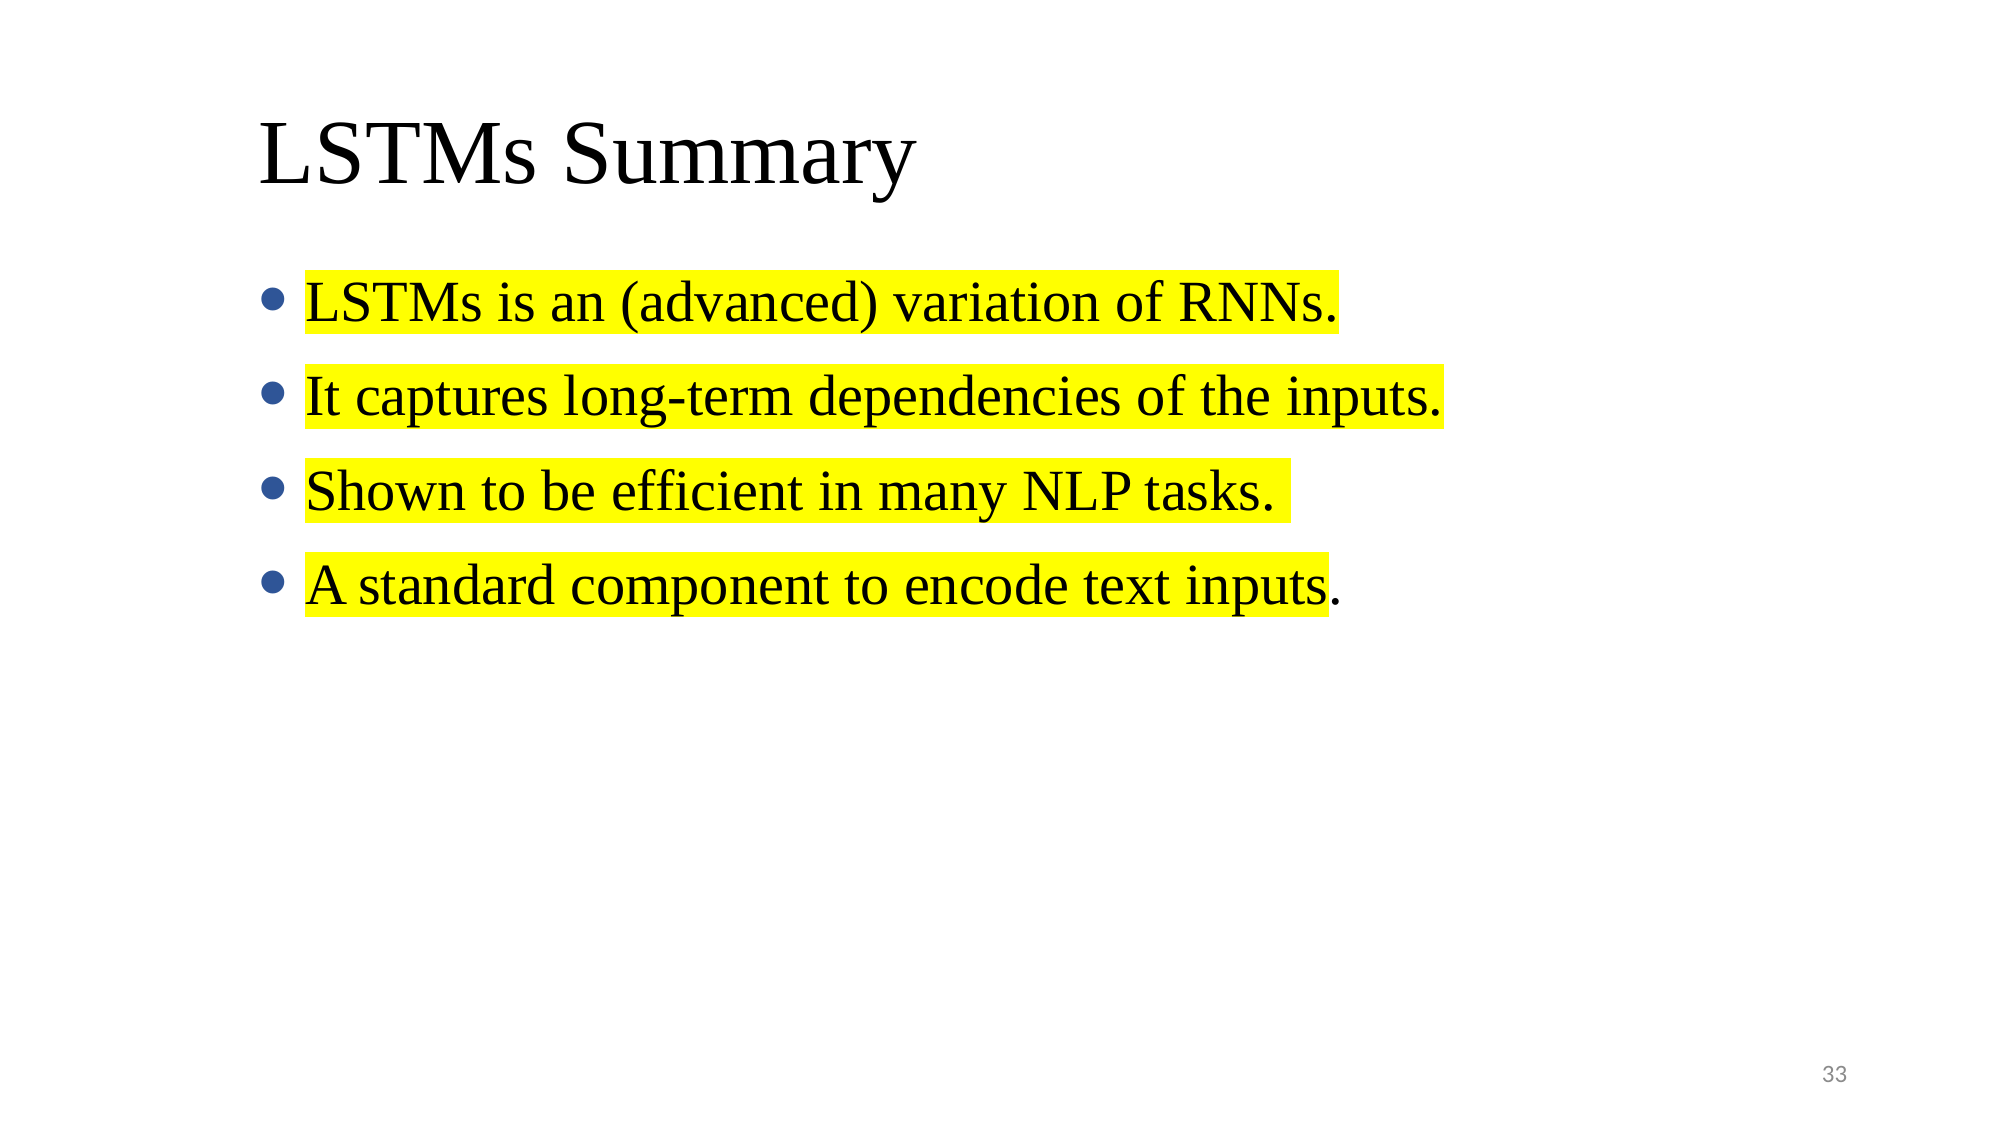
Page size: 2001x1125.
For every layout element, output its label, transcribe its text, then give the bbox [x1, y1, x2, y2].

text_box LSTMs is an (advanced) variation of RNNs. It captures long-term dependencies of the inputs. Shown to be efficient in many NLP tasks. A standard component to encode text inputs. [243, 256, 1887, 1023]
title LSTMs Summary [243, 78, 1887, 230]
slide_number 33 [1412, 1042, 1863, 1103]
